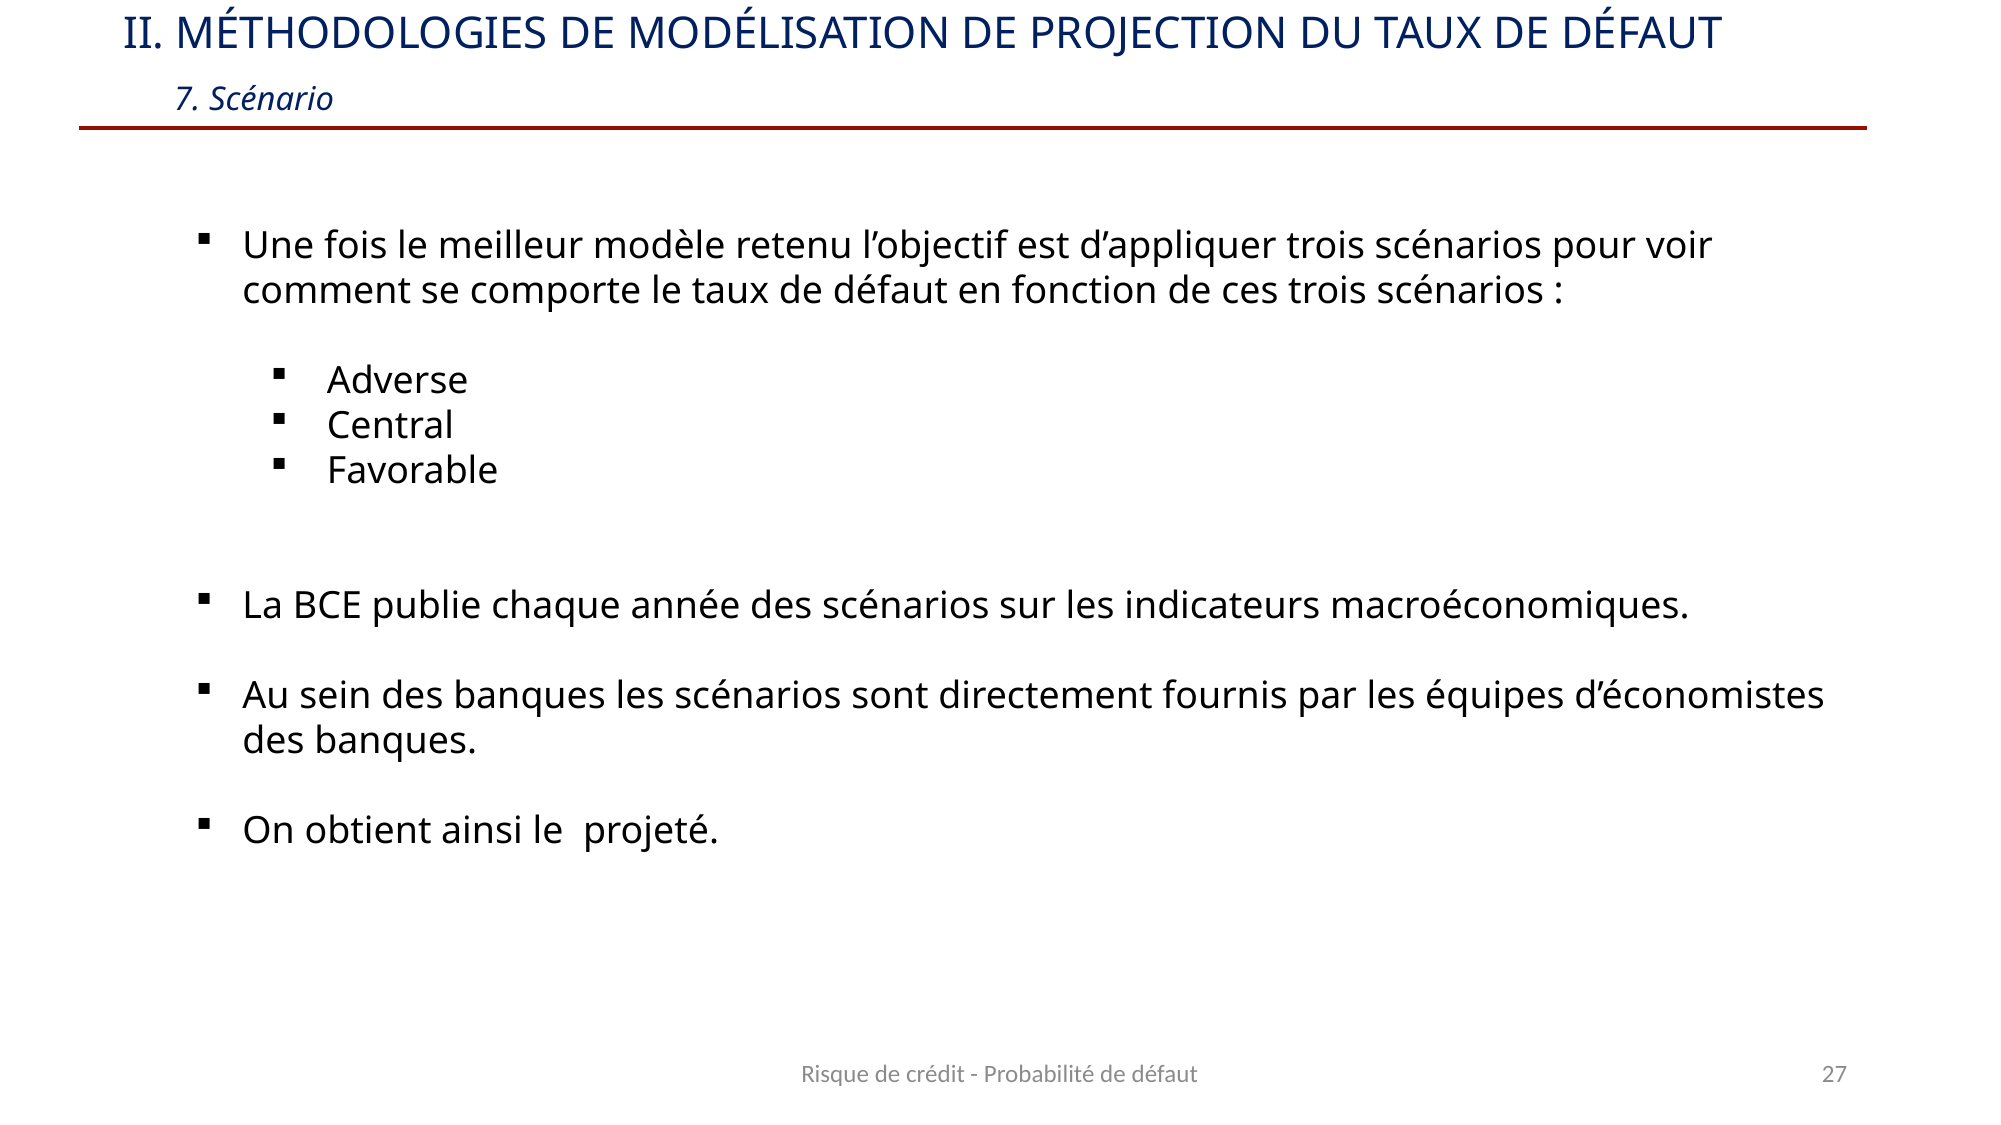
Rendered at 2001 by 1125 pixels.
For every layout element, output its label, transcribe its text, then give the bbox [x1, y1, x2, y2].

footer Risque de crédit - Probabilité de défaut [662, 1042, 1338, 1103]
text_box II. Méthodologies de modélisation de projection du taux de défaut 7. Scénario [108, 0, 1754, 127]
slide_number 27 [1412, 1042, 1863, 1103]
